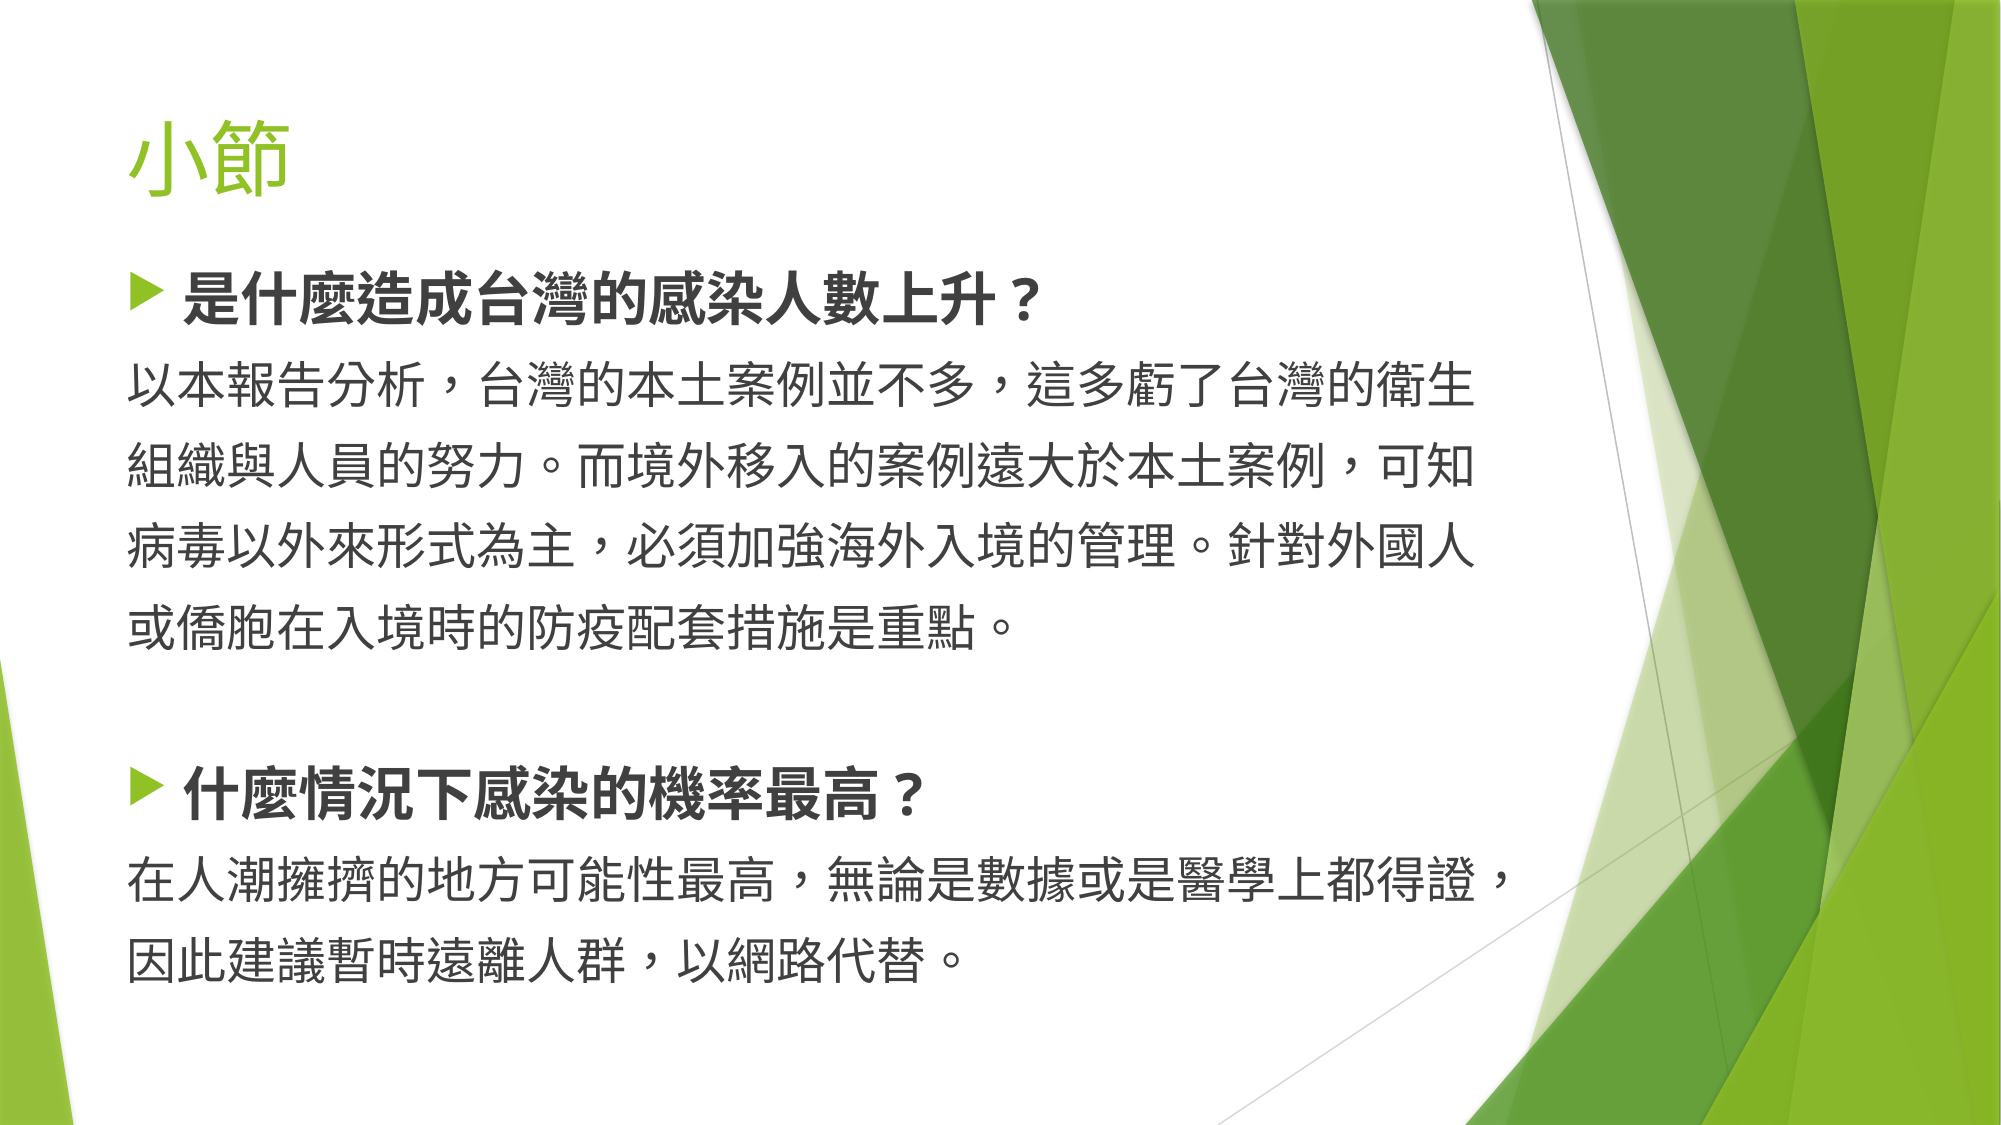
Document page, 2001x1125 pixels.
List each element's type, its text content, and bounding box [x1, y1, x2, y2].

list 是什麼造成台灣的感染人數上升? 以本報告分析，台灣的本土案例並不多，這多虧了台灣的衛生 組織與人員的努力。而境外移入的案例遠大於本土案例，可知 病毒以外來形式為主，必須加強海外入境的管理。針對外國人 或僑胞在入境時的防疫配套措施是重點。 什麼情況下感染的機率最高? 在人潮擁擠的地方可能性最高，無論是數據或是醫學上都得證， 因此建議暫時遠離人群，以網路代替。 [111, 255, 1522, 1025]
title 小節 [111, 99, 1522, 255]
